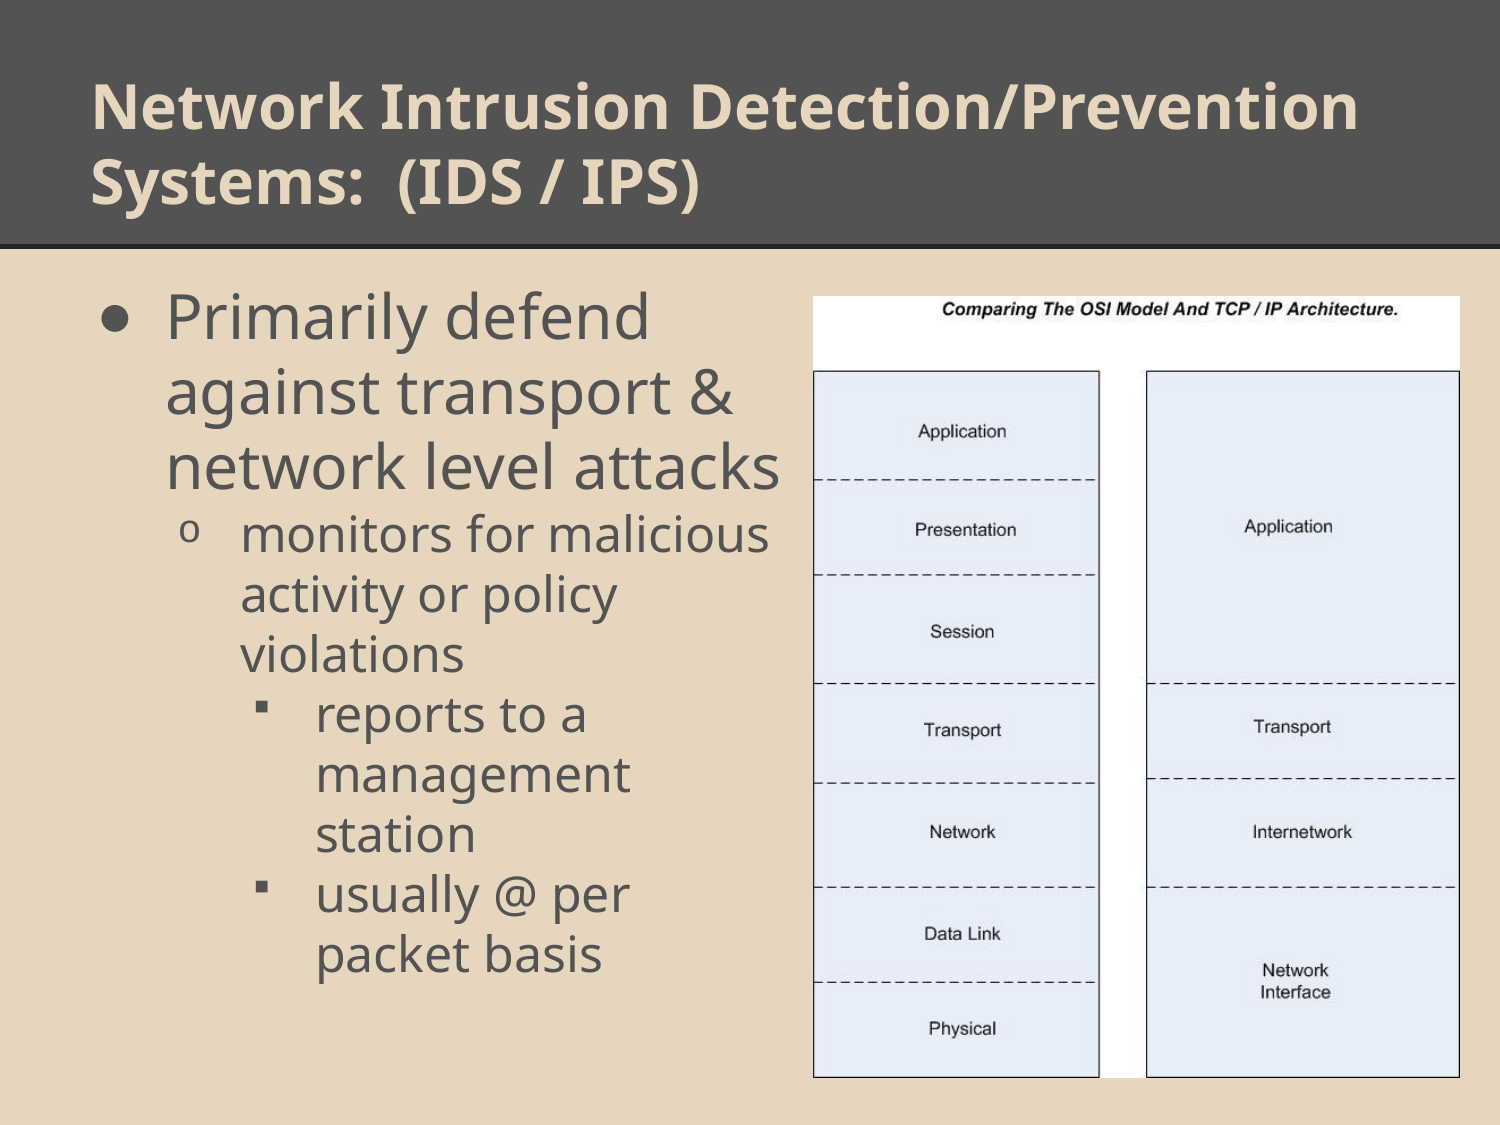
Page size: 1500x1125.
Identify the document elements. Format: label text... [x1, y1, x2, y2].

title Network Intrusion Detection/Prevention Systems: (IDS / IPS) [75, 45, 1425, 233]
list Primarily defend against transport & network level attacks monitors for malicious activity or policy violations reports to a management station usually @ per packet basis [75, 262, 815, 1078]
picture [813, 296, 1460, 1078]
